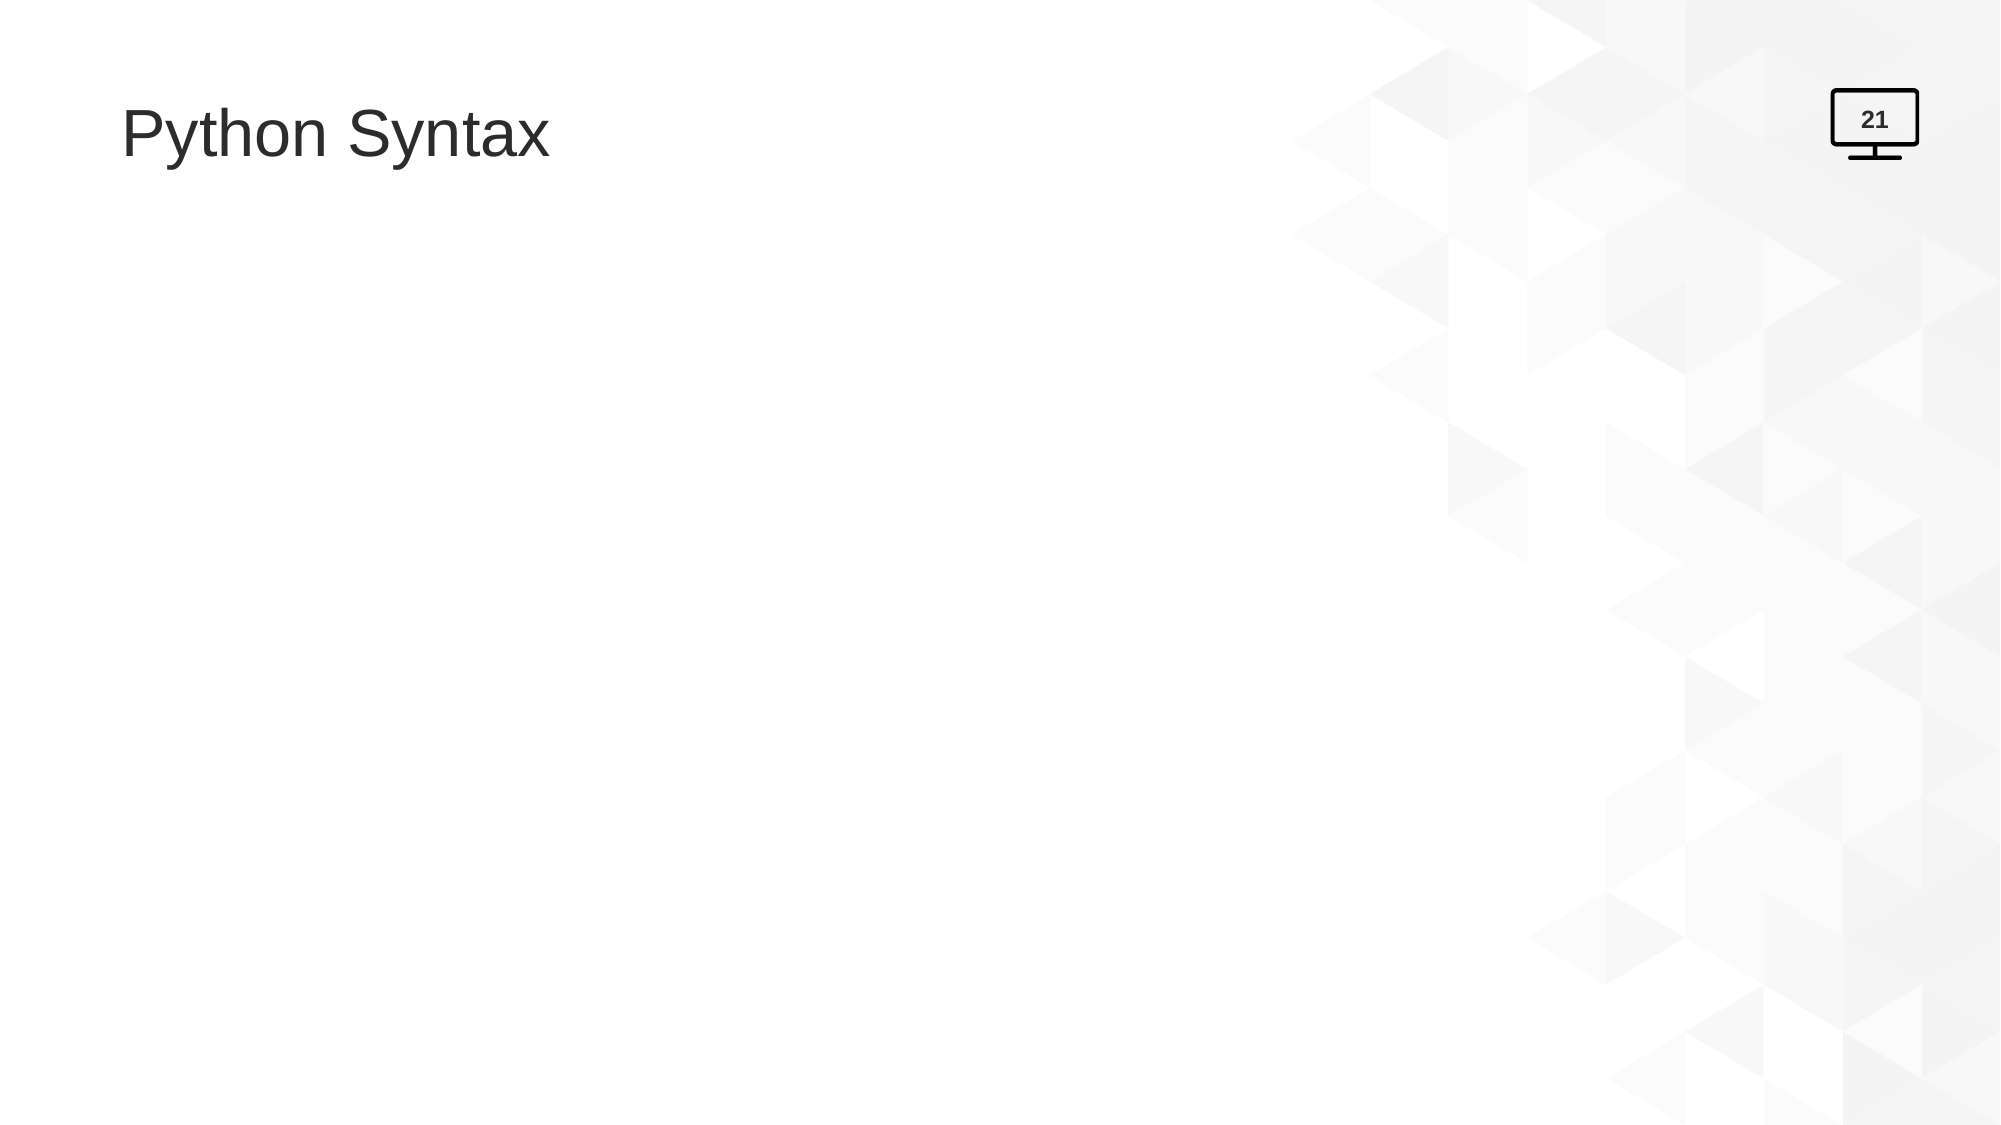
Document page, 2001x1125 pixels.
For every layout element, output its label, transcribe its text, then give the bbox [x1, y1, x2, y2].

title Python Syntax [106, 59, 1760, 201]
slide_number 21 [1830, 94, 1920, 142]
picture [1291, 0, 2000, 1125]
